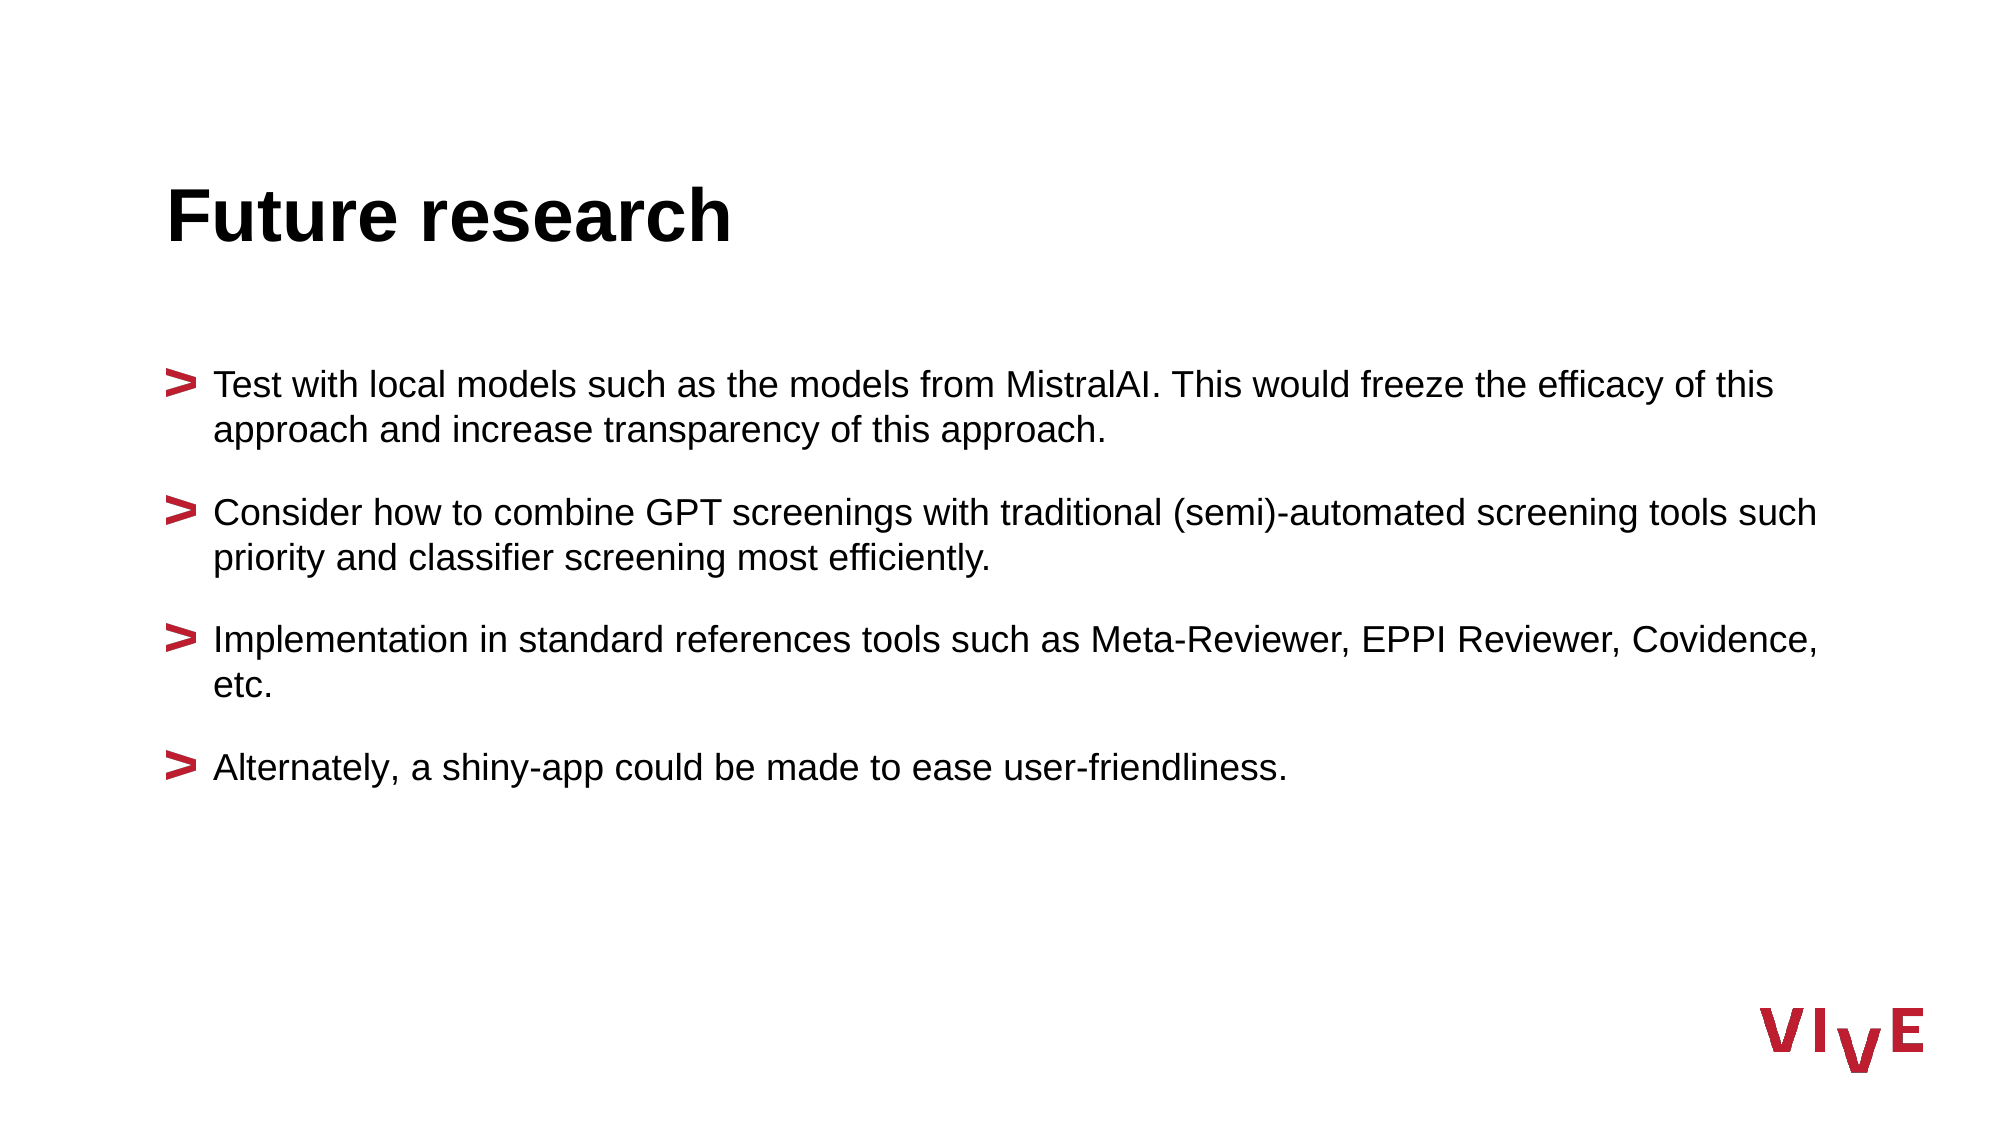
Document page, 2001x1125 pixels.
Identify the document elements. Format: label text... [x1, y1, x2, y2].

picture [166, 495, 196, 525]
list Test with local models such as the models from MistralAI. This would freeze the efficacy of this approach and increase transparency of this approach. Consider how to combine GPT screenings with traditional (semi)-automated screening tools such priority and classifier screening most efficiently. Implementation in standard references tools such as Meta-Reviewer, EPPI Reviewer, Covidence, etc. Alternately, a shiny-app could be made to ease user-friendliness. [166, 360, 1833, 959]
title Future research [166, 166, 1833, 313]
picture [166, 623, 196, 652]
picture [1754, 973, 1932, 1095]
picture [166, 750, 196, 780]
picture [166, 368, 196, 397]
